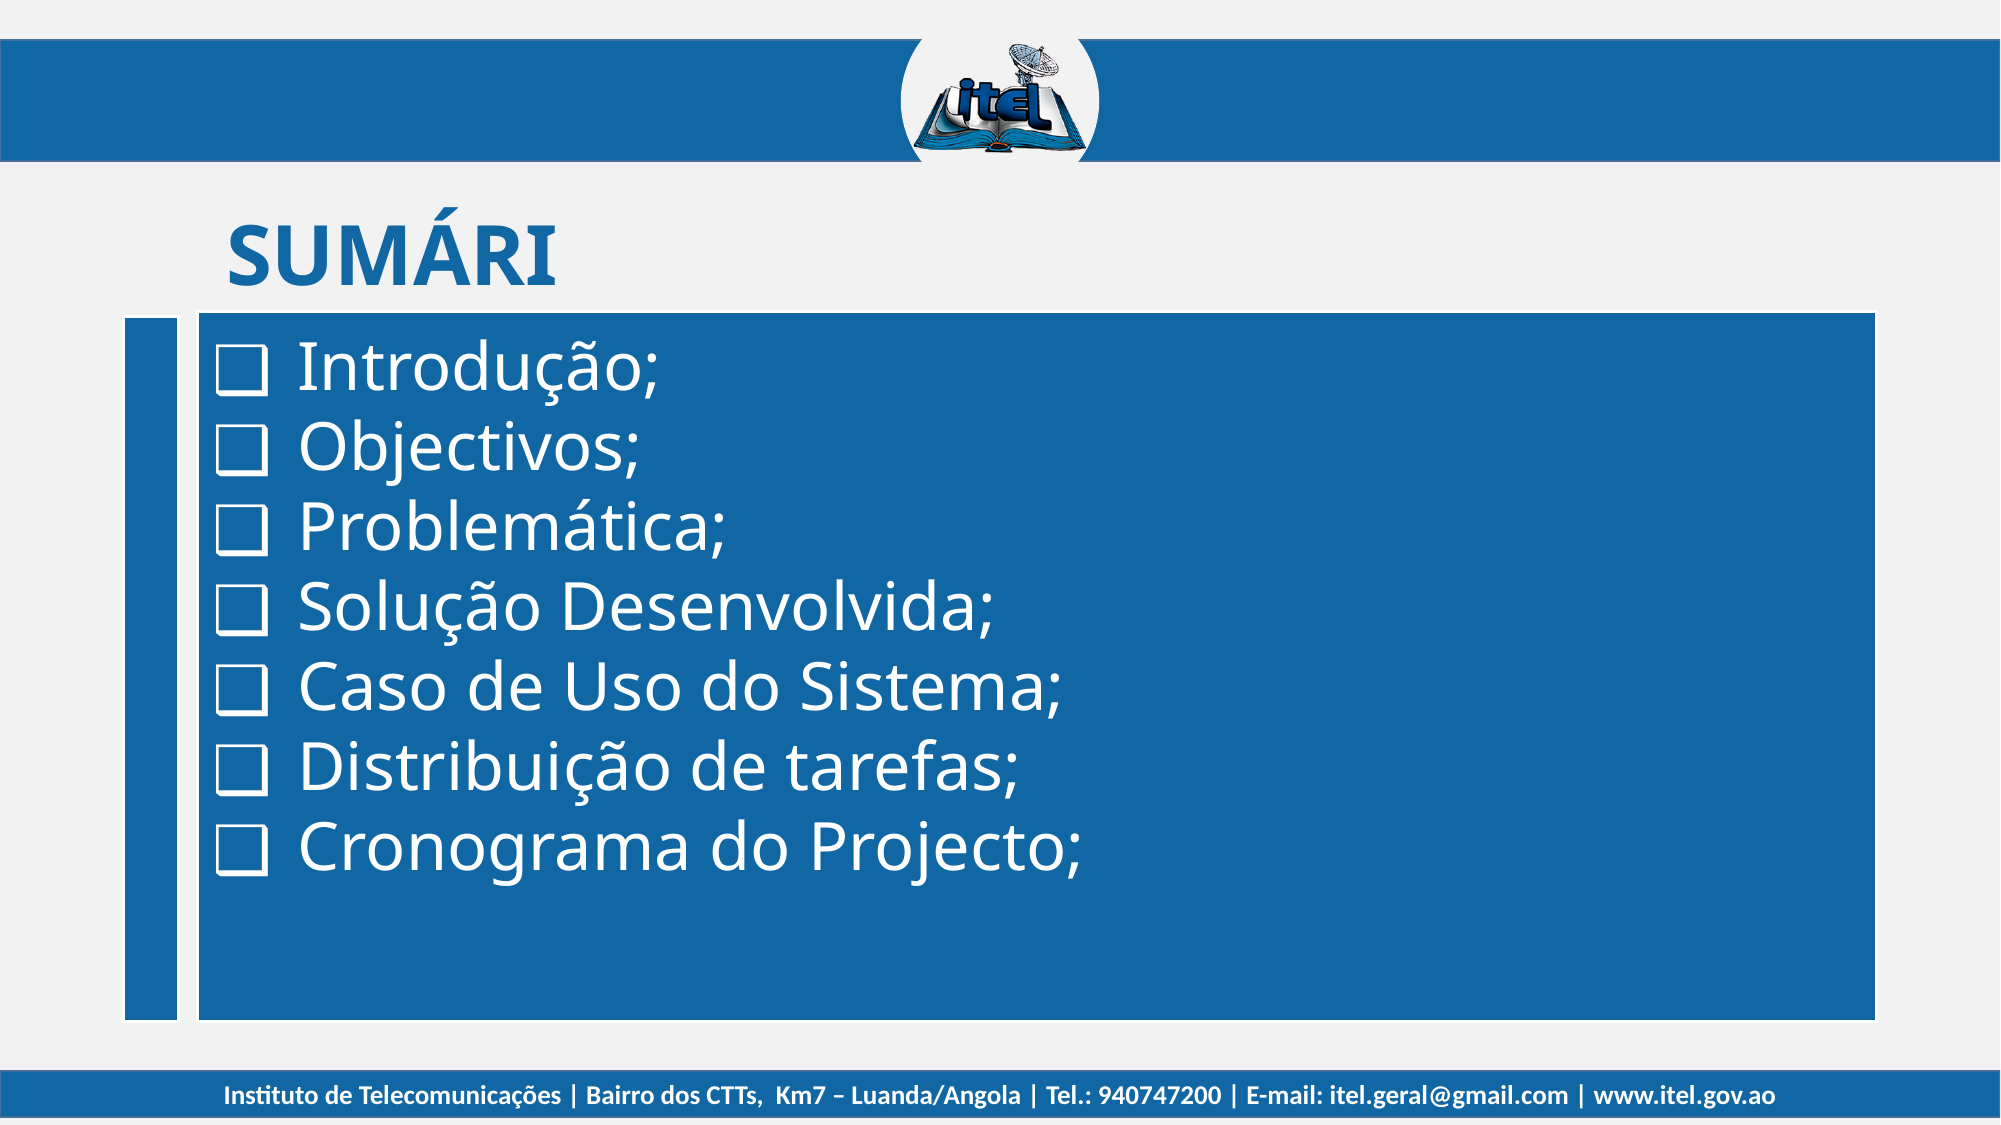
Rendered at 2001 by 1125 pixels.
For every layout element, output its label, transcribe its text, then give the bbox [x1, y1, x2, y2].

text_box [123, 310, 1877, 1022]
text_box SUMÁRIO [178, 194, 606, 307]
picture [910, 38, 1089, 163]
